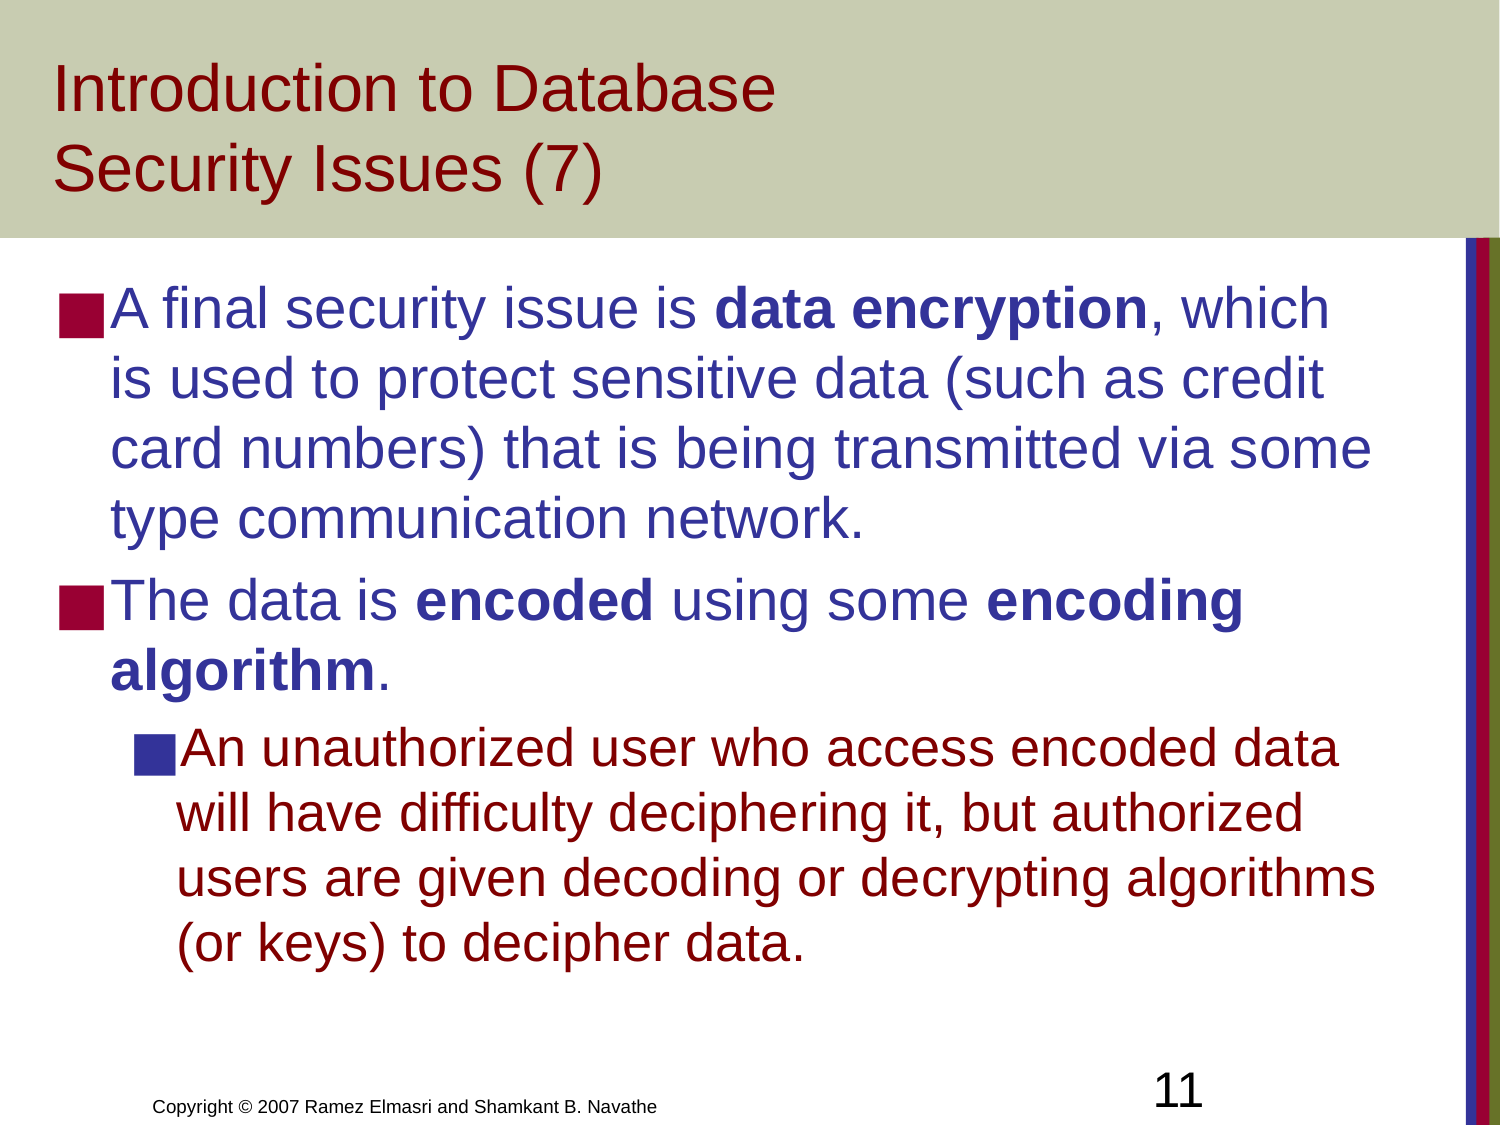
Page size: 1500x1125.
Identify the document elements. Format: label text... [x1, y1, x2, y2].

title Introduction to Database Security Issues (7) [37, 49, 1317, 213]
slide_number 11 [1137, 1050, 1450, 1125]
list A final security issue is data encryption, which is used to protect sensitive data (such as credit card numbers) that is being transmitted via some type communication network. The data is encoded using some encoding algorithm. An unauthorized user who access encoded data will have difficulty deciphering it, but authorized users are given decoding or decrypting algorithms (or keys) to decipher data. [39, 262, 1400, 1013]
